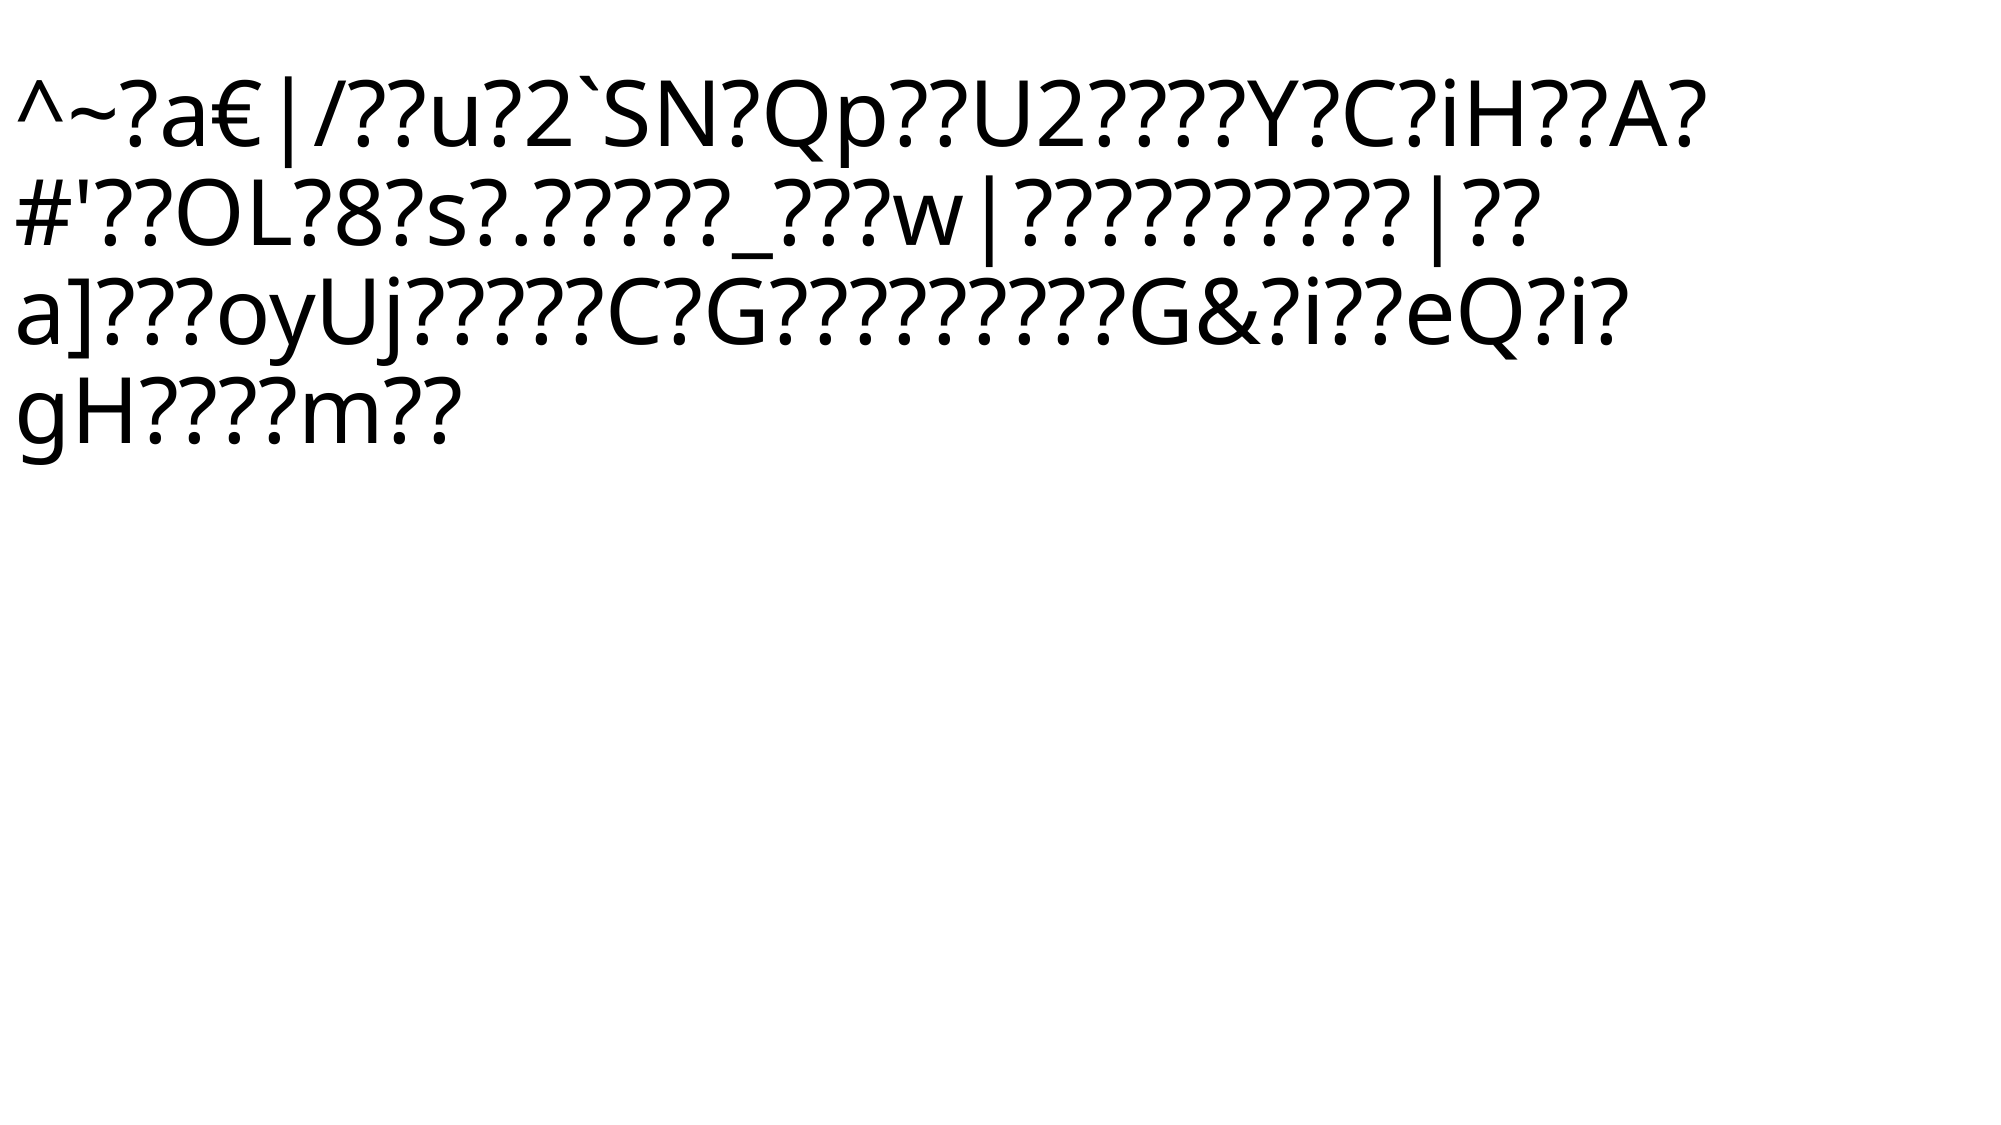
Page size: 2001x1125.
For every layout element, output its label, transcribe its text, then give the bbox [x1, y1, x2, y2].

title ^~?a€|/??u?2`SN?Qp??U2????Y?C?iH??A?#'??OL?8?s?.?????_???w|??????????|??a]???oyUj?????C?G?????????G&?i??eQ?i?gH????m?? [0, 59, 1725, 278]
